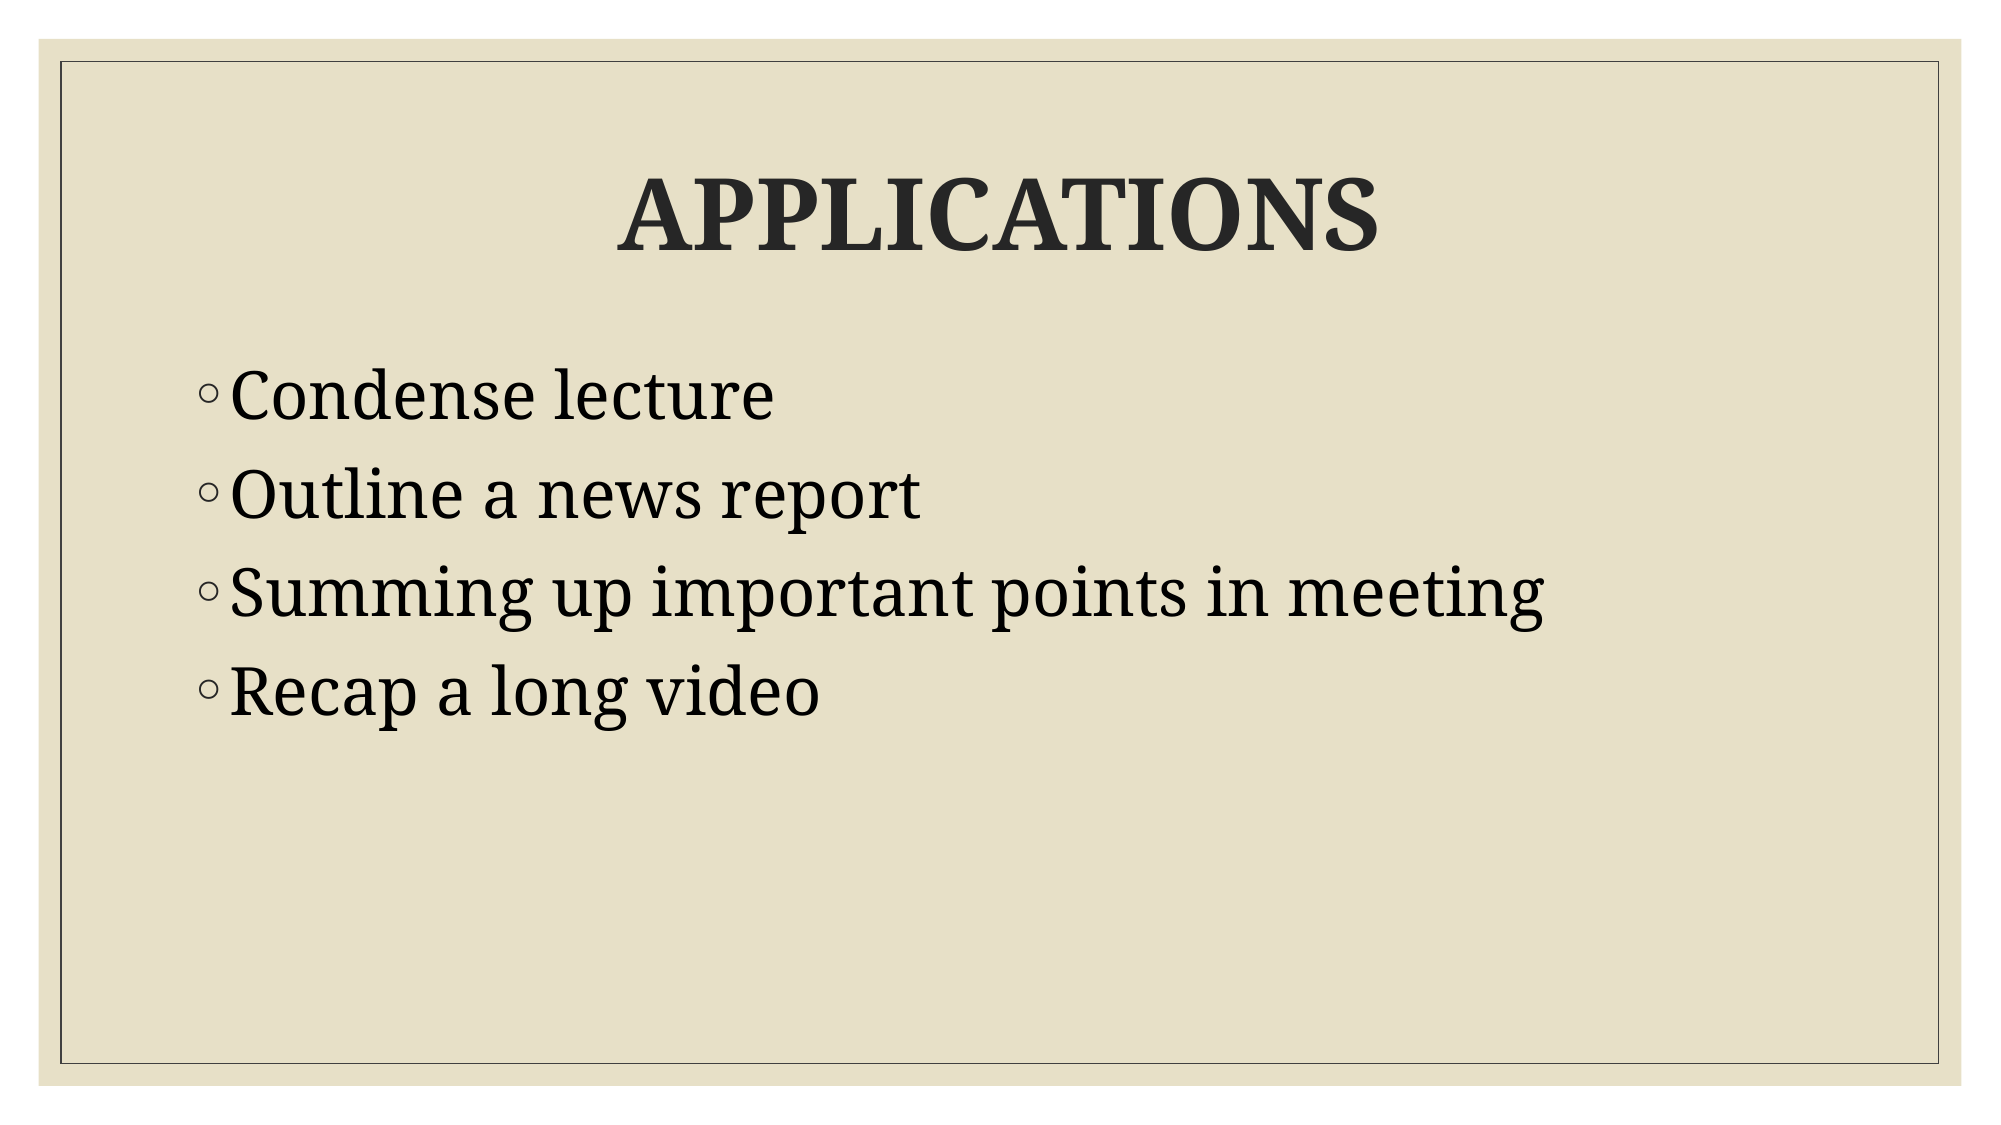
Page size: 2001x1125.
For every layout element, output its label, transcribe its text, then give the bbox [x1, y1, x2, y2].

title APPLICATIONS [174, 105, 1825, 331]
list Condense lecture Outline a news report Summing up important points in meeting Recap a long video [174, 345, 1825, 990]
